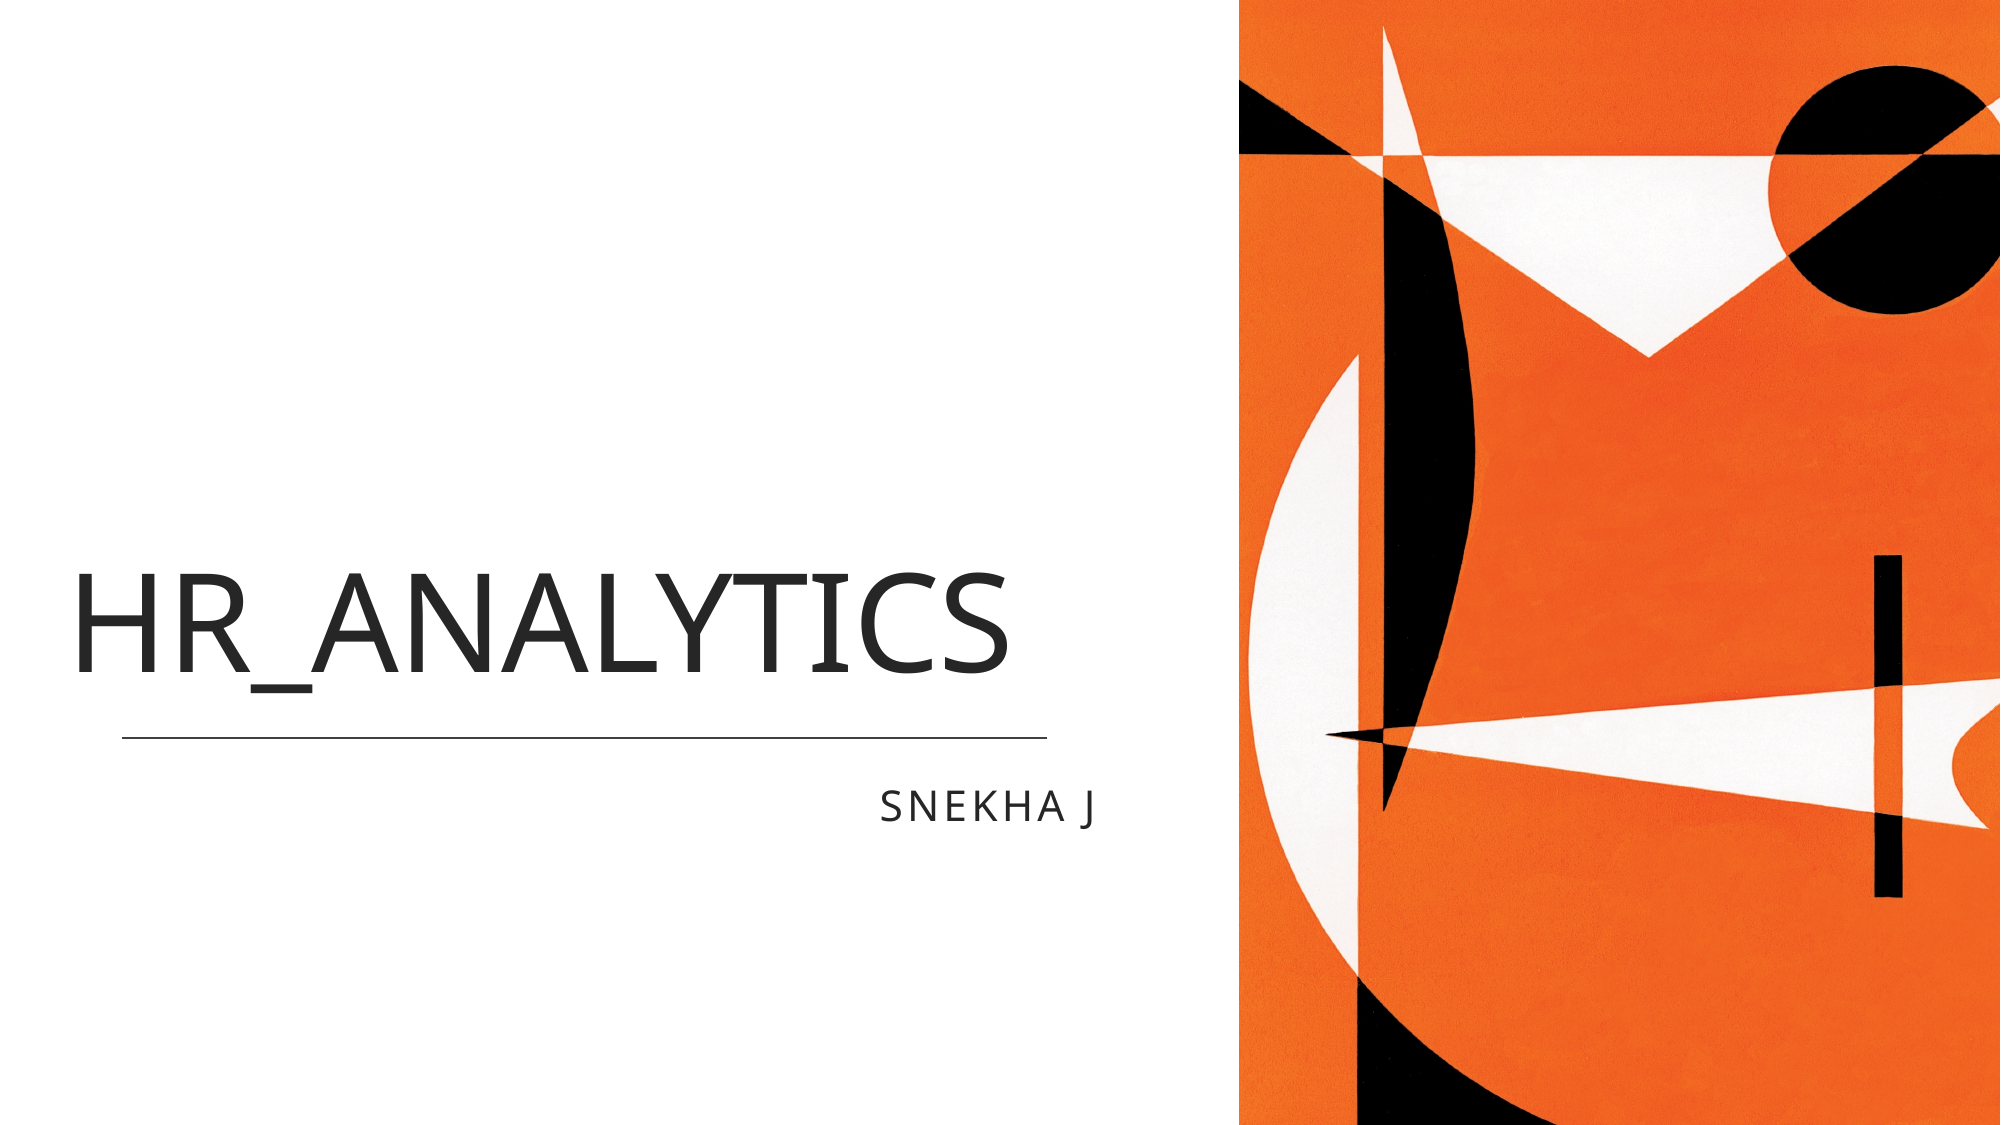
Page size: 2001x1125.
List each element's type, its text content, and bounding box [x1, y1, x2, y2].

picture [1239, 0, 2000, 1125]
subtitle SNEKHA j [864, 766, 1133, 839]
text_box [0, 0, 1237, 1125]
title HR_ANALYTICS [51, 104, 1165, 710]
